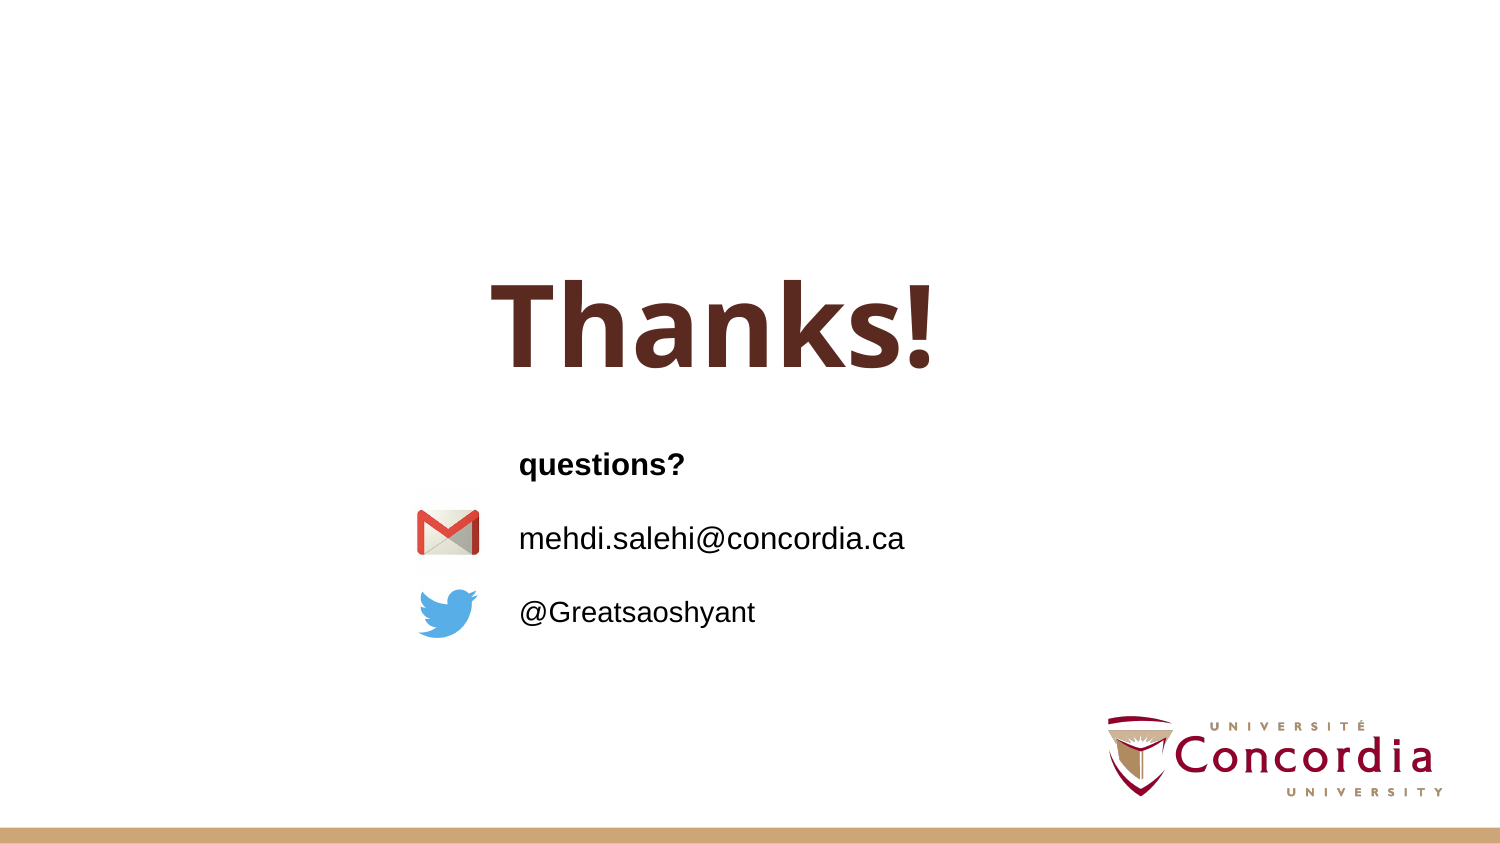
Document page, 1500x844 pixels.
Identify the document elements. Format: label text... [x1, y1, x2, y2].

text_box questions? mehdi.salehi@concordia.ca @Greatsaoshyant [503, 448, 996, 659]
picture [411, 483, 485, 640]
text_box Thanks! [345, 238, 1081, 422]
picture [1108, 715, 1464, 798]
